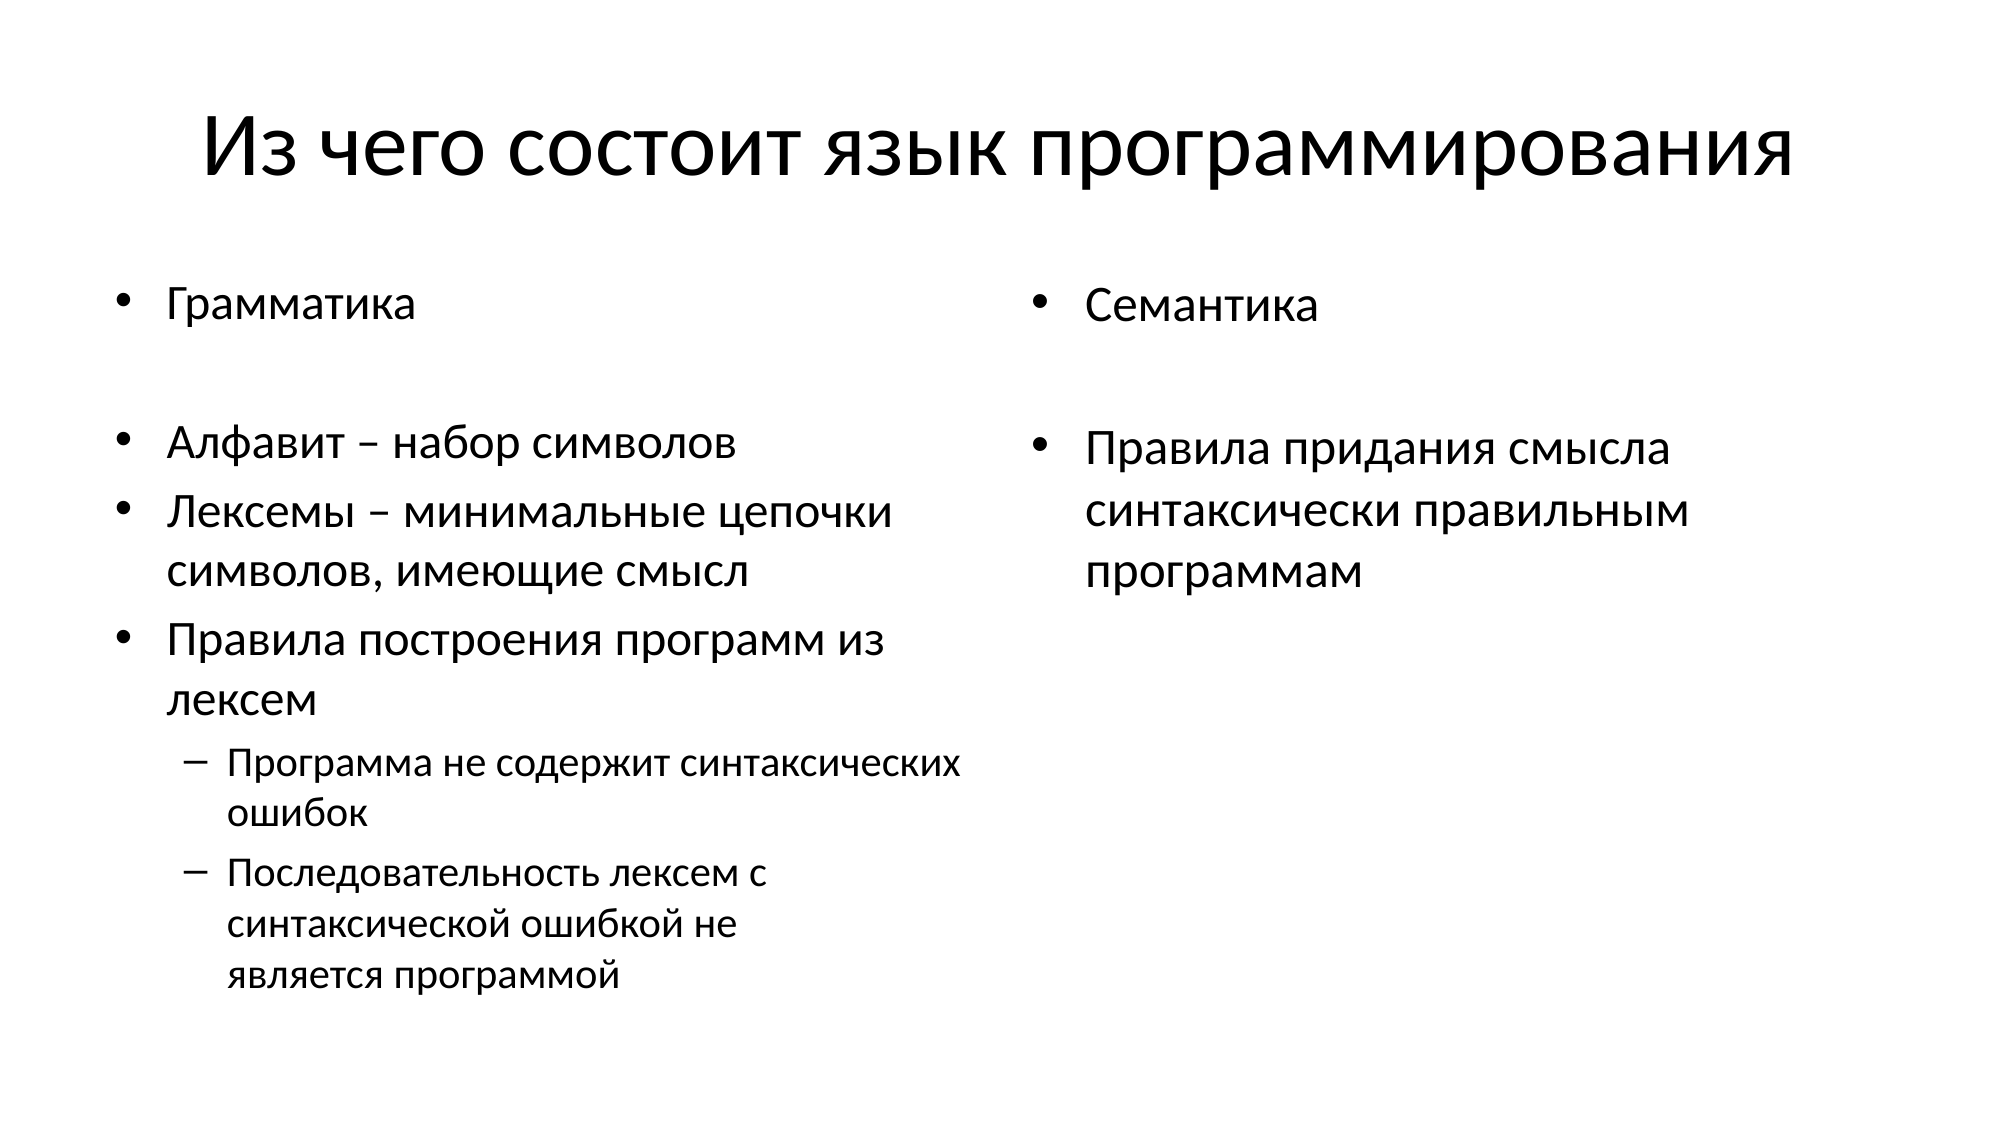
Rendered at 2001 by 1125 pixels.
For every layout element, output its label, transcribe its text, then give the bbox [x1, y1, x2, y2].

title Из чего состоит язык программирования [99, 45, 1900, 233]
list Грамматика Алфавит – набор символов Лексемы – минимальные цепочки символов, имеющие смысл Правила построения программ из лексем Программа не содержит синтаксических ошибок Последовательность лексем с синтаксической ошибкой не является программой [99, 262, 984, 1005]
list Семантика Правила придания смысла синтаксически правильным программам Смысл конструкции языка standard -- задан стандартом implementation-defined -- выбран и документирован разработчиками компилятора unspecified -- один из смыслов по выбору разработчиков компилятора undefined -- не имеет смысла [1016, 262, 1900, 1005]
